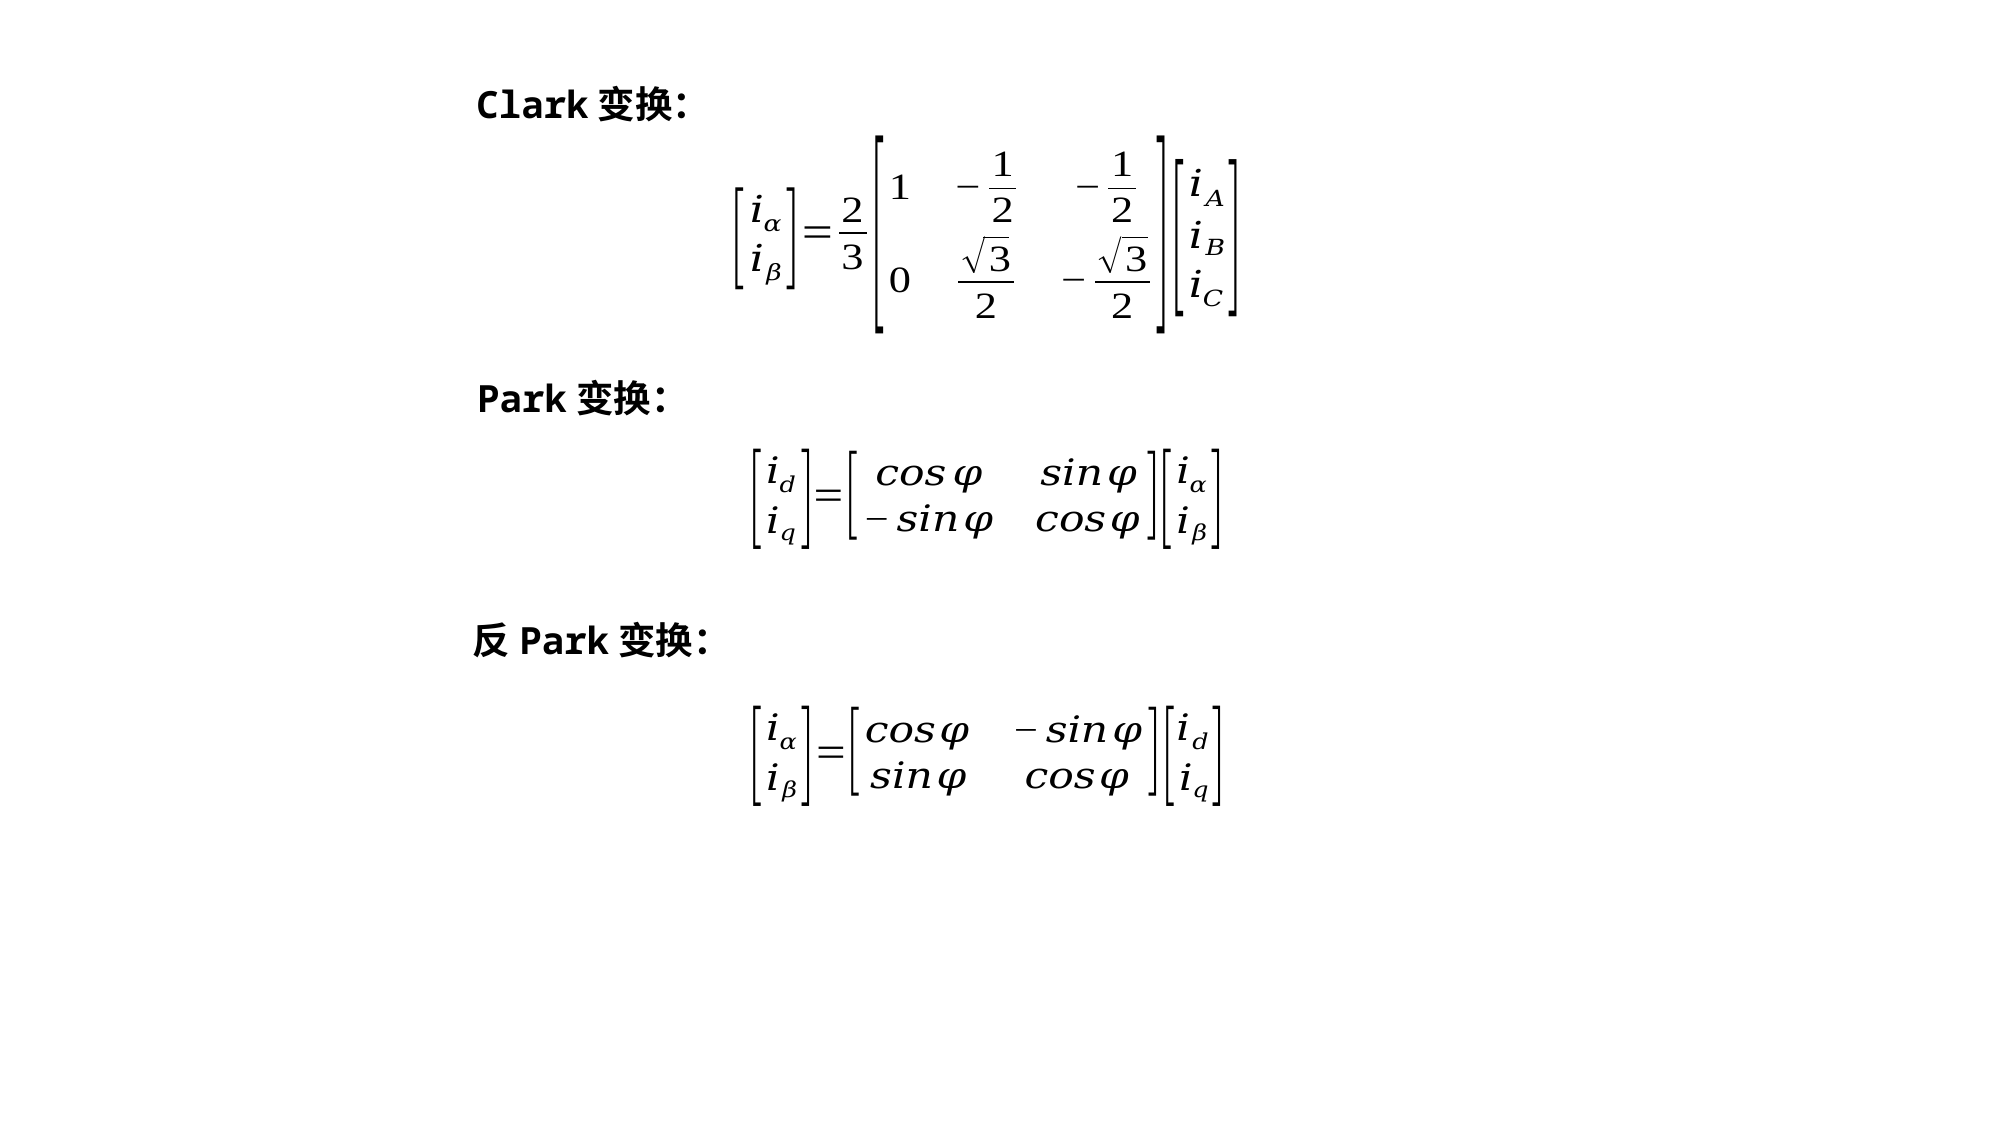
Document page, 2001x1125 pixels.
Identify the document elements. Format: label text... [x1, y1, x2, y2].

text_box Clark变换： [461, 73, 725, 134]
text_box 反Park变换： [458, 609, 746, 670]
text_box Park变换： [462, 367, 704, 428]
